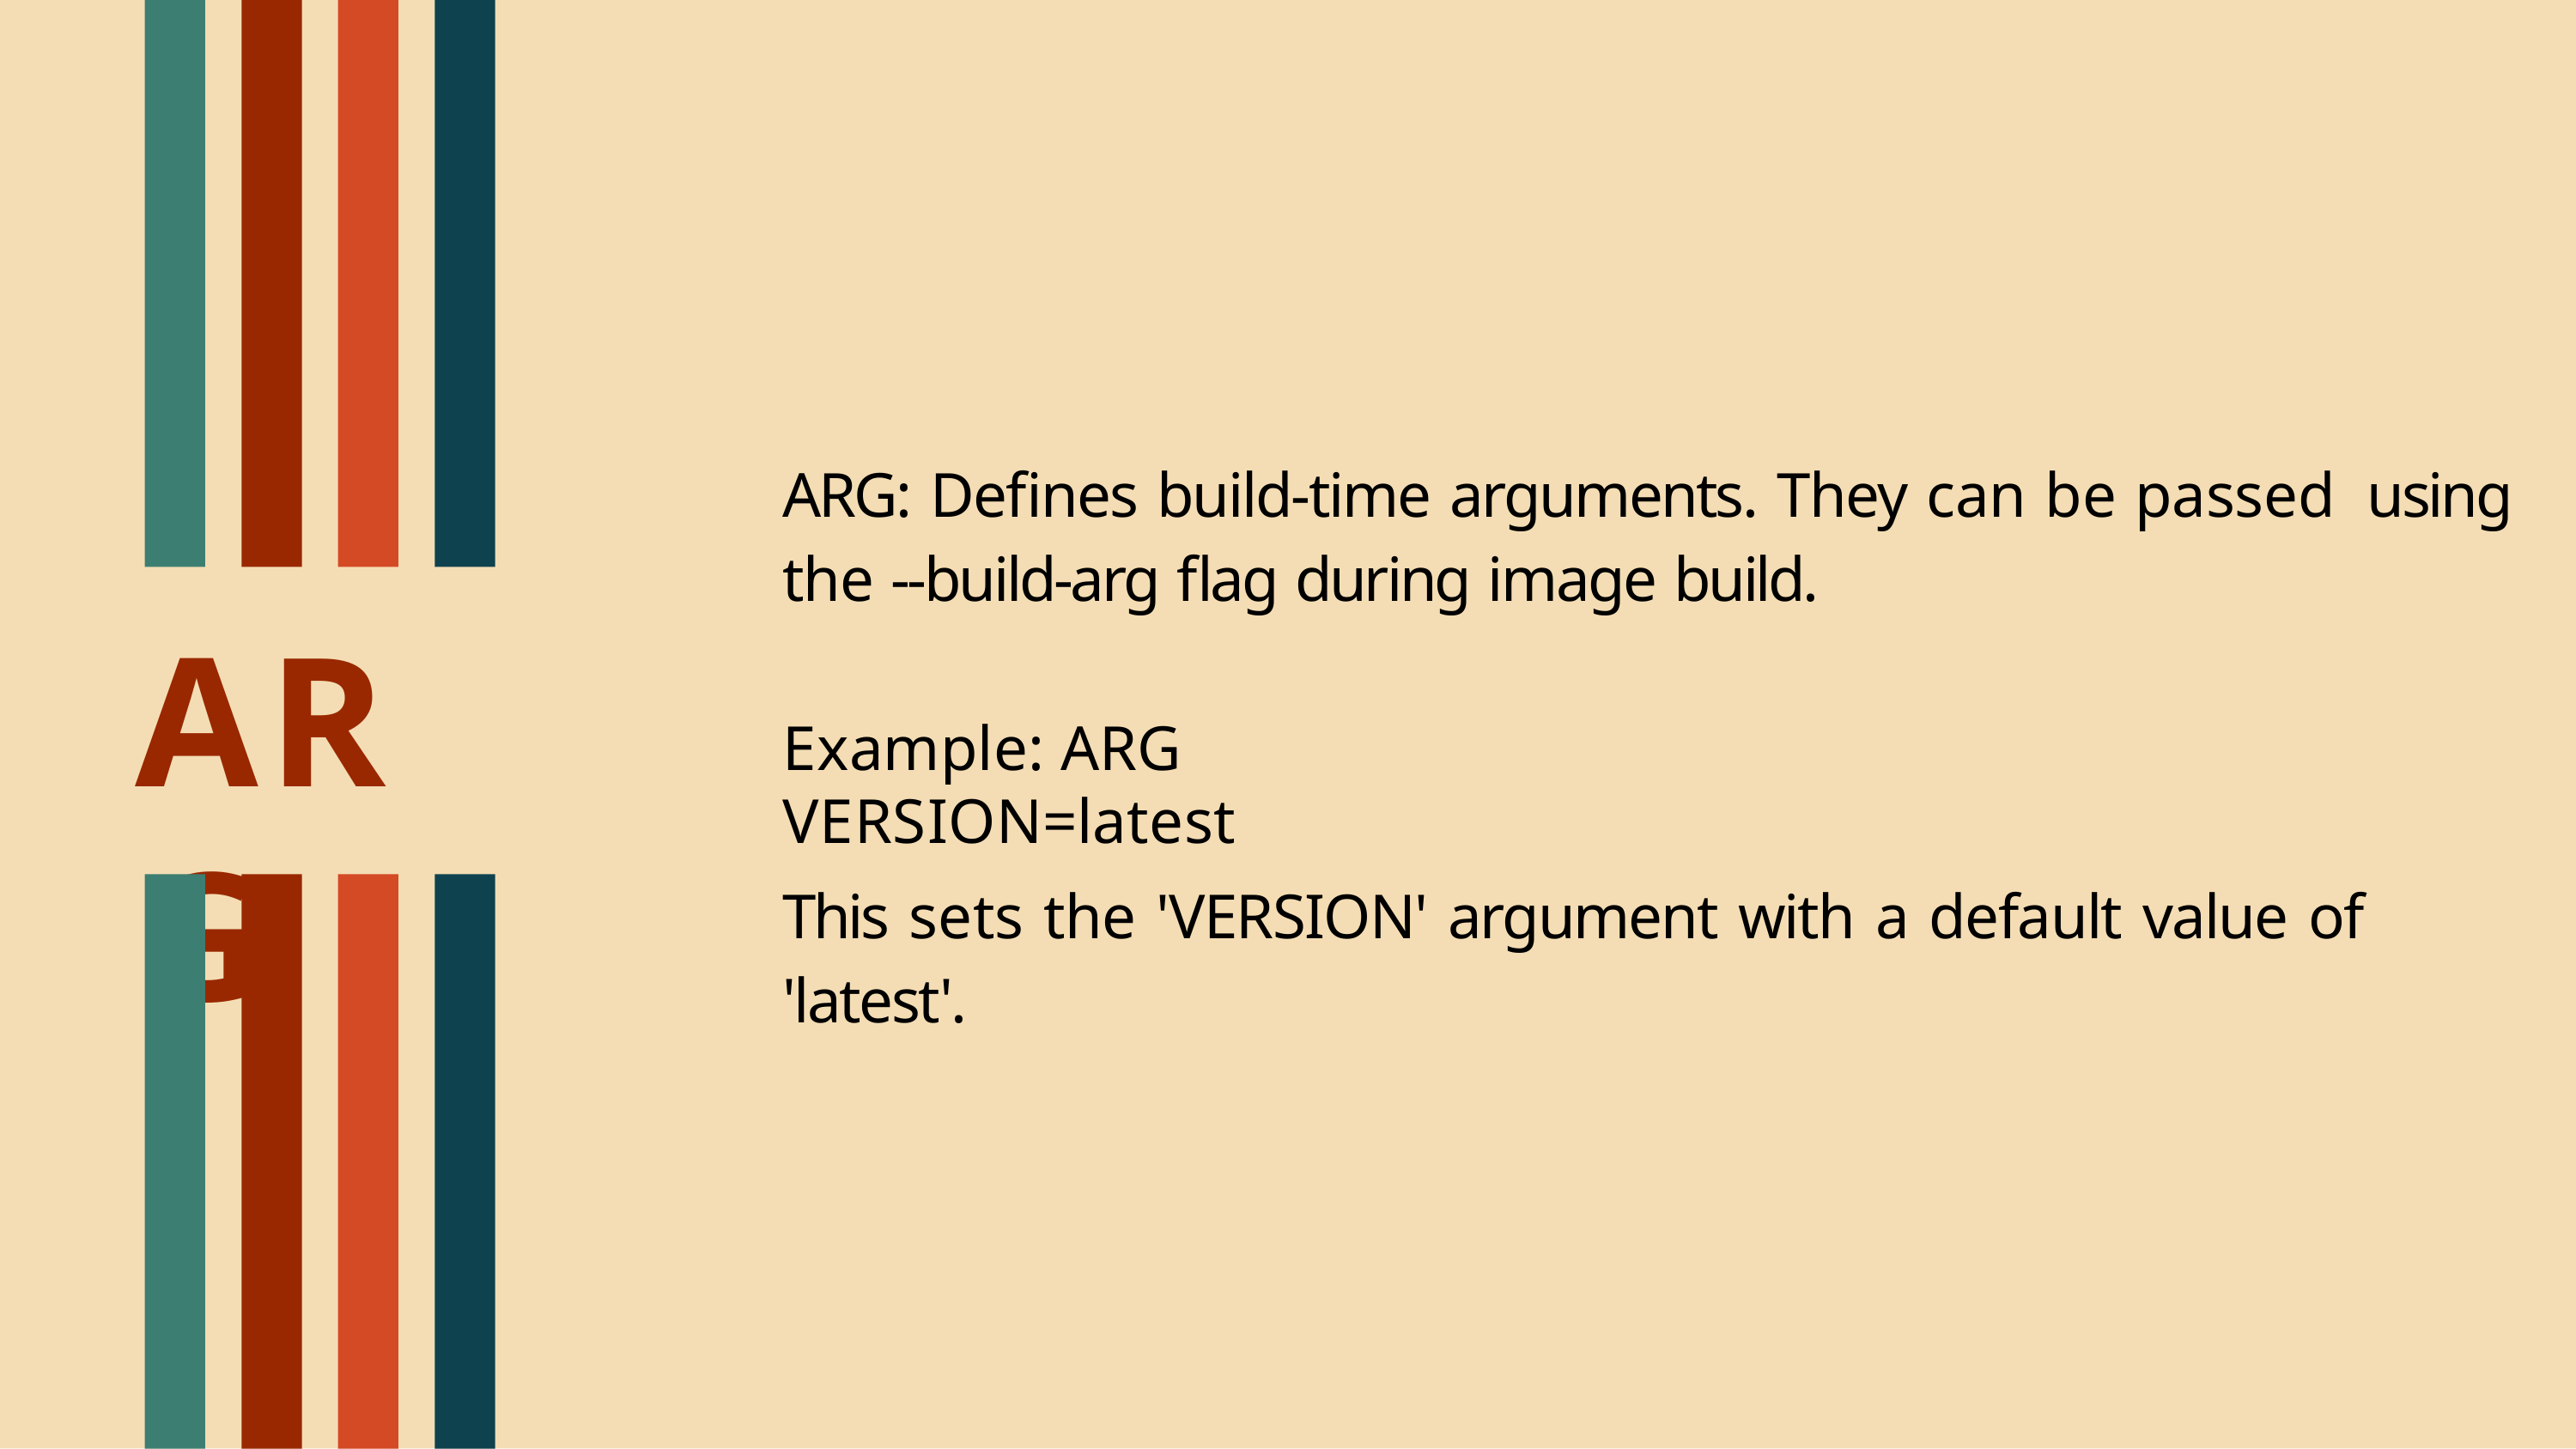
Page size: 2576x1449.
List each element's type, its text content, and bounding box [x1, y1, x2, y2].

text_box [337, 874, 398, 1449]
text_box [144, 874, 205, 1449]
text_box This sets the 'VERSION' argument with a default value of 'latest'. [780, 865, 2411, 1035]
title ARG: Defines build-time arguments. They can be passed using the --build-arg flag during image build. [45, 418, 2531, 688]
text_box ARG [133, 688, 507, 1038]
text_box [241, 874, 302, 1449]
text_box Example: ARG VERSION=latest [780, 707, 1631, 856]
text_box [434, 874, 495, 1449]
